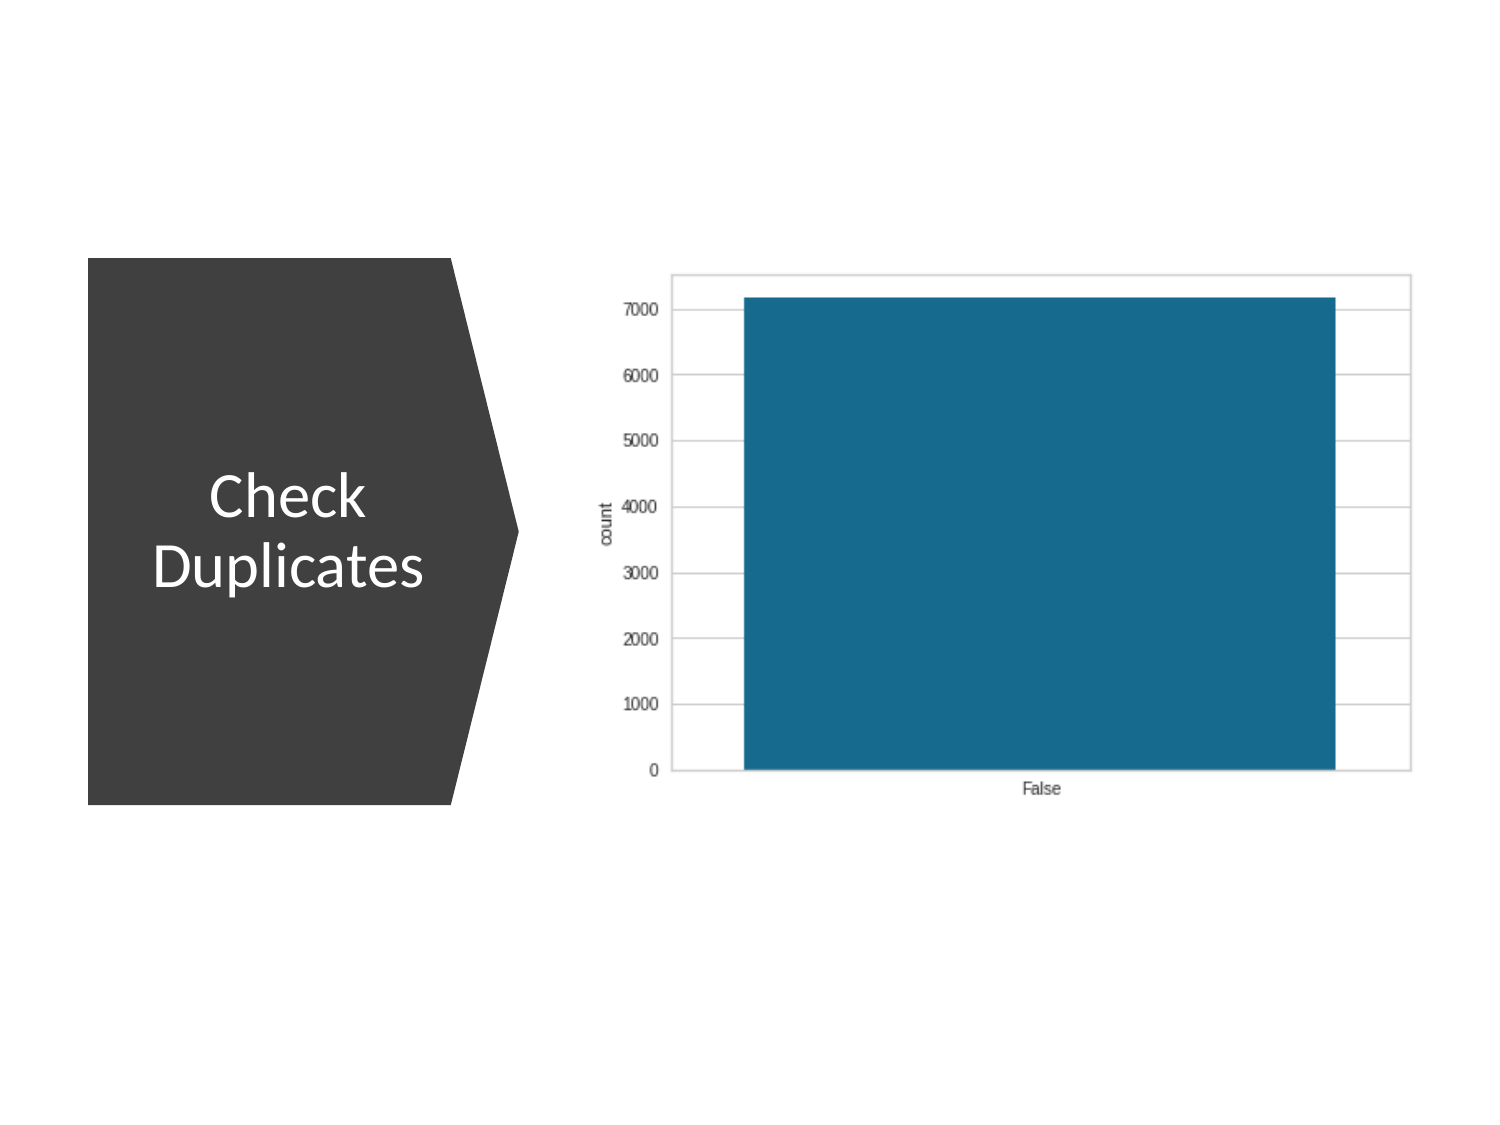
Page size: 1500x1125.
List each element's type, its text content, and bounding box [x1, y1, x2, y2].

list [587, 263, 1422, 811]
text_box [86, 256, 521, 808]
title Check Duplicates [126, 322, 450, 741]
